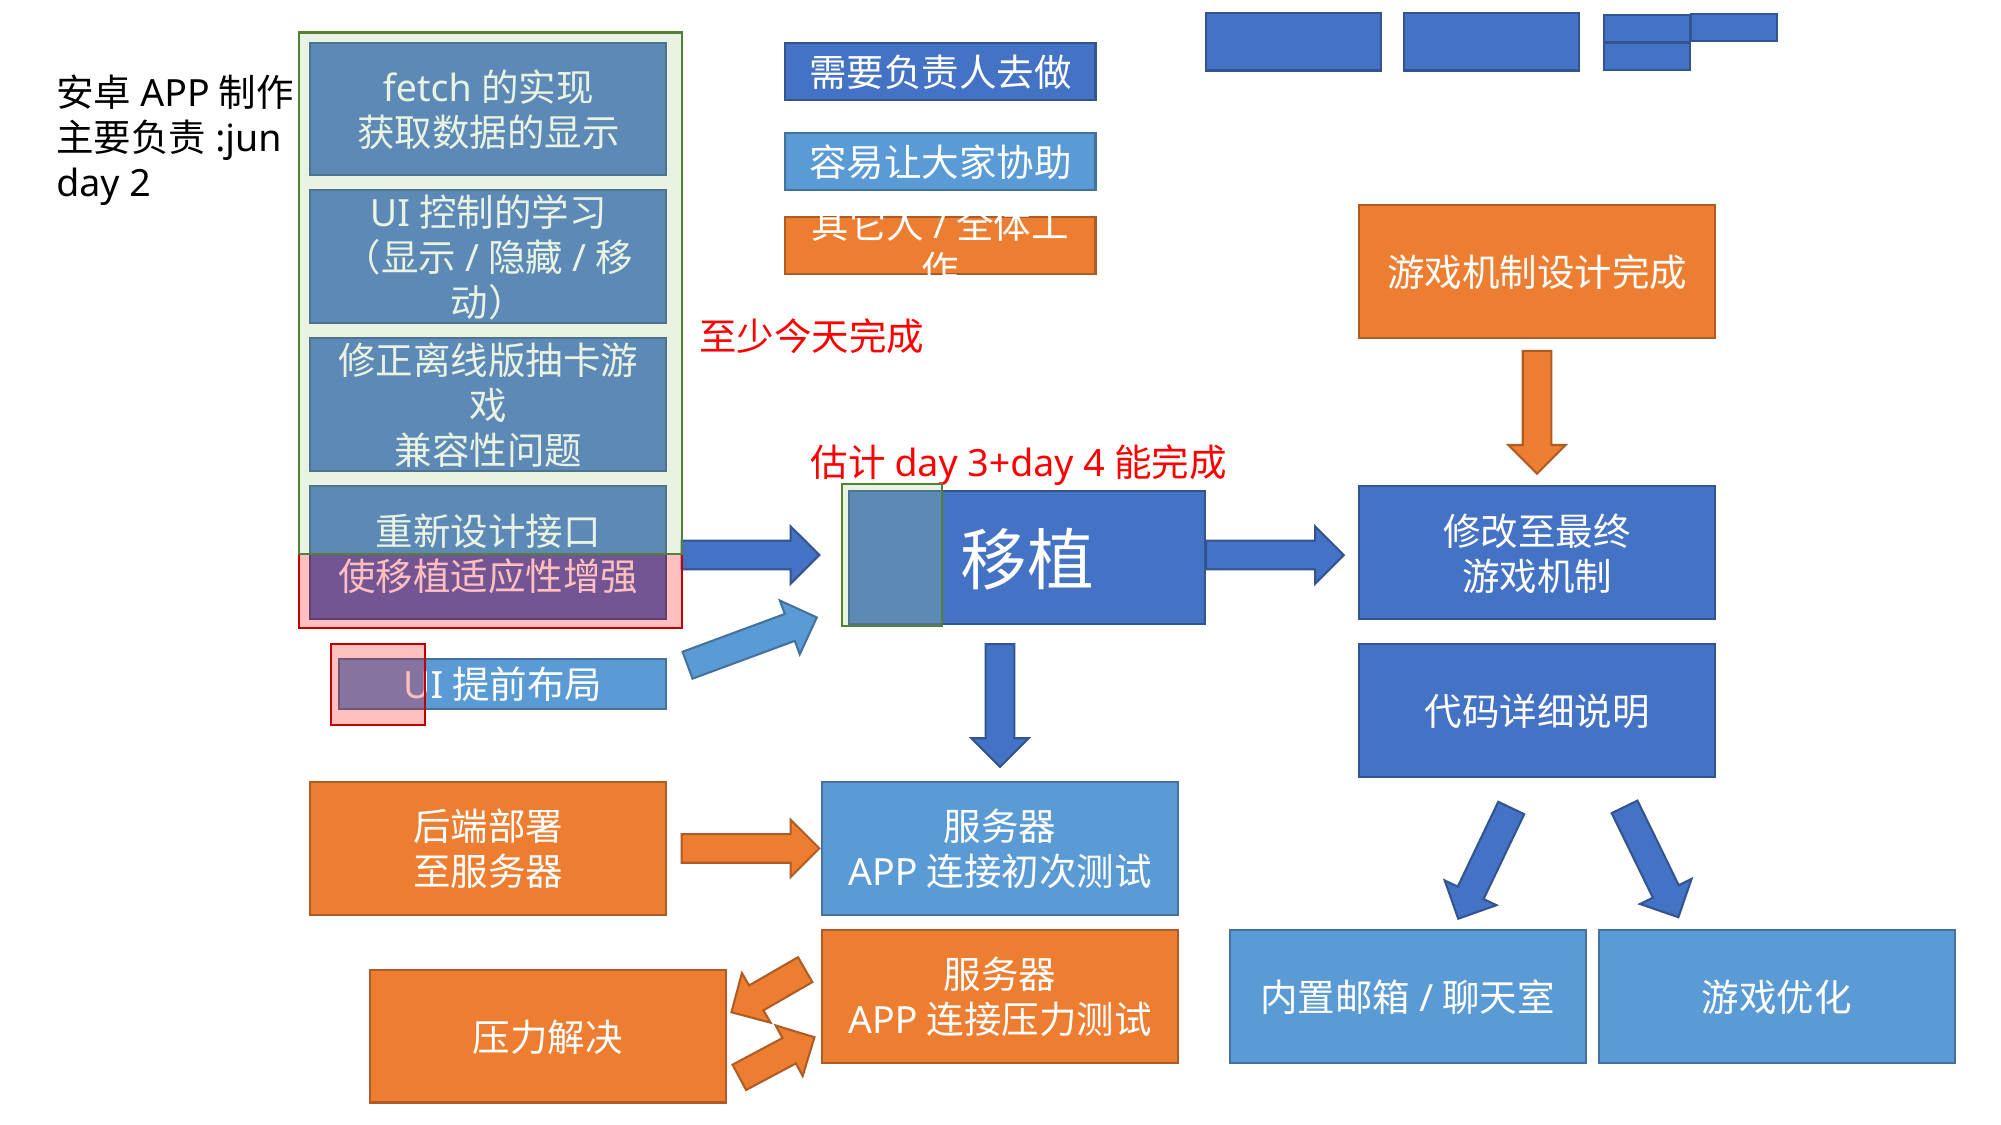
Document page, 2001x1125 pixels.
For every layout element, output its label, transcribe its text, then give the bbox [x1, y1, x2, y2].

text_box [1442, 800, 1526, 921]
text_box [1205, 12, 1382, 72]
text_box [1505, 349, 1569, 476]
text_box 游戏优化 [1598, 929, 1956, 1064]
text_box [683, 523, 821, 587]
text_box 压力解决 [369, 969, 727, 1104]
text_box [298, 31, 683, 555]
text_box [298, 555, 683, 629]
text_box 代码详细说明 [1358, 643, 1716, 778]
text_box [1690, 13, 1778, 42]
text_box 容易让大家协助 [784, 132, 1097, 191]
text_box UI提前布局 [426, 658, 667, 710]
text_box [731, 1023, 816, 1092]
text_box [1603, 42, 1691, 71]
text_box 游戏机制设计完成 [1358, 204, 1716, 339]
text_box [841, 483, 943, 627]
text_box 服务器 APP连接初次测试 [821, 781, 1179, 916]
text_box 服务器 APP连接压力测试 [821, 929, 1179, 1064]
text_box [680, 817, 821, 880]
text_box 后端部署 至服务器 [309, 781, 667, 916]
text_box 其它人/全体工作 [784, 216, 1097, 275]
text_box [1610, 799, 1694, 919]
text_box [681, 598, 819, 680]
text_box [730, 955, 814, 1025]
text_box 需要负责人去做 [784, 42, 1097, 101]
text_box 移植 [943, 492, 1206, 625]
text_box 安卓APP制作 主要负责:jun day 2 [41, 61, 298, 212]
text_box 修改至最终 游戏机制 [1358, 485, 1716, 620]
text_box [1603, 14, 1690, 42]
text_box [1403, 12, 1580, 72]
text_box 估计day 3+day 4能完成 [795, 431, 1242, 492]
text_box [1204, 523, 1346, 587]
text_box 至少今天完成 [684, 305, 940, 366]
text_box [968, 643, 1032, 769]
text_box 内置邮箱/聊天室 [1229, 929, 1587, 1064]
text_box [330, 643, 426, 726]
